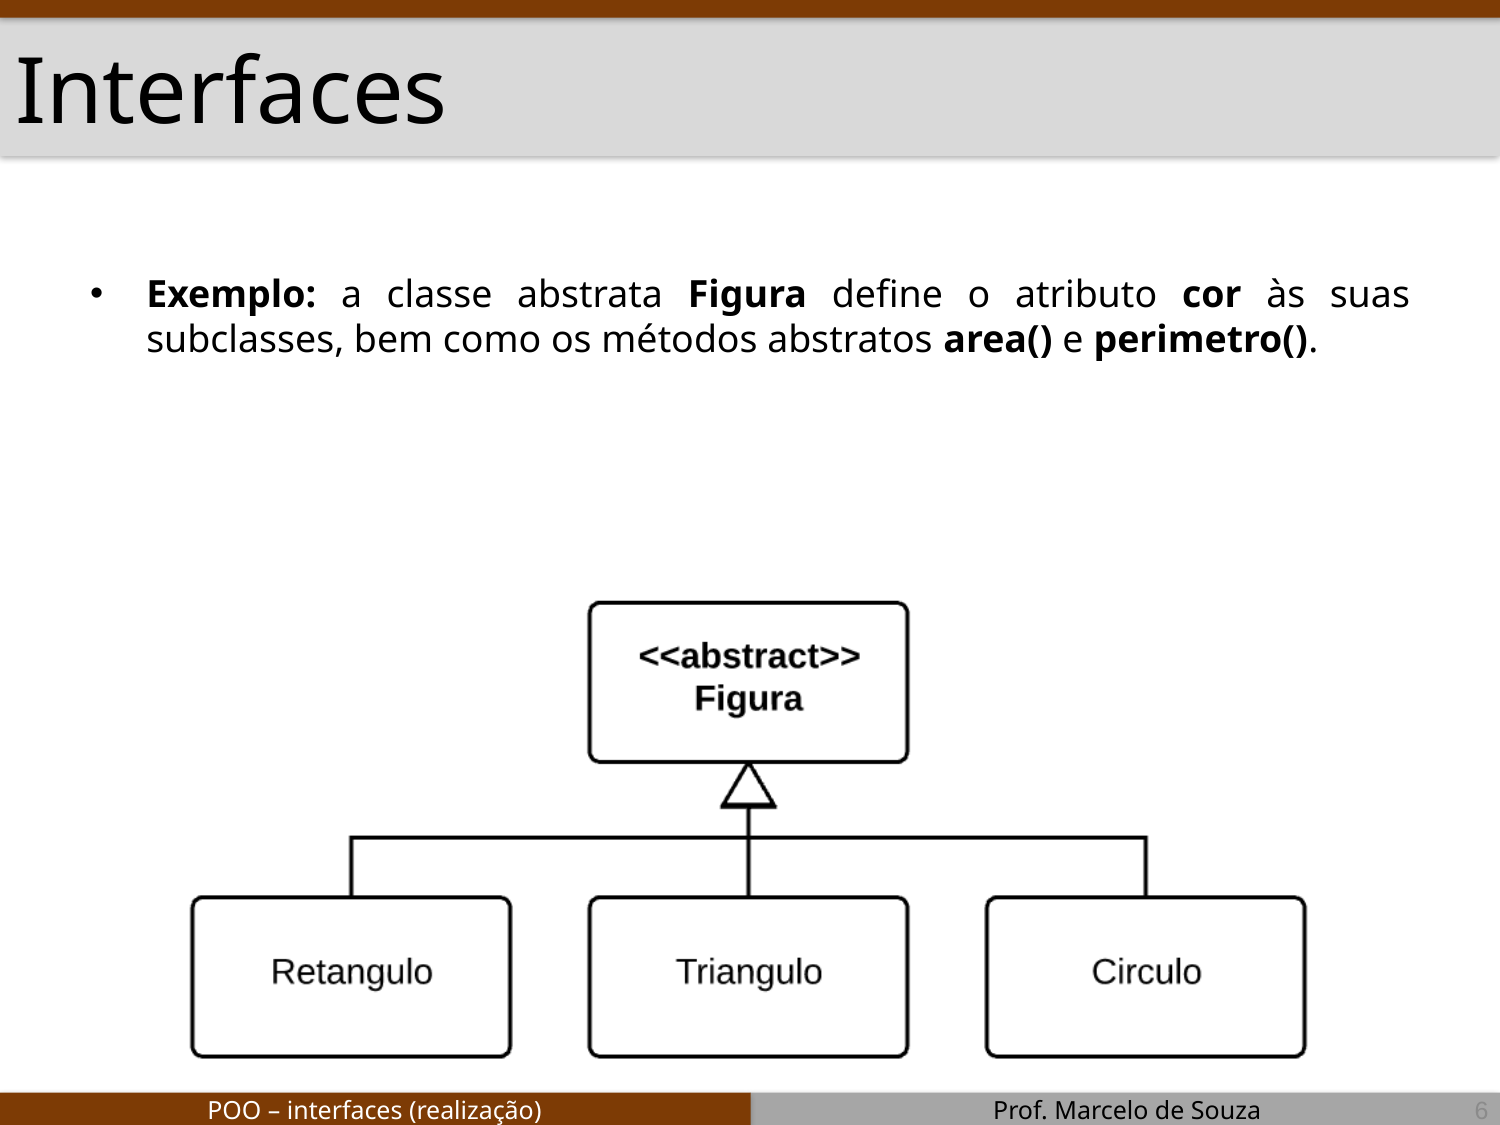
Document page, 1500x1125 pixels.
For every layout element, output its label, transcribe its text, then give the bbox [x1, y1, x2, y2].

list Exemplo: a classe abstrata Figura define o atributo cor às suas subclasses, bem como os métodos abstratos area() e perimetro(). [75, 262, 1425, 1050]
slide_number 6 [1153, 1084, 1500, 1125]
title Interfaces [0, 18, 1500, 156]
picture [181, 588, 1319, 1068]
